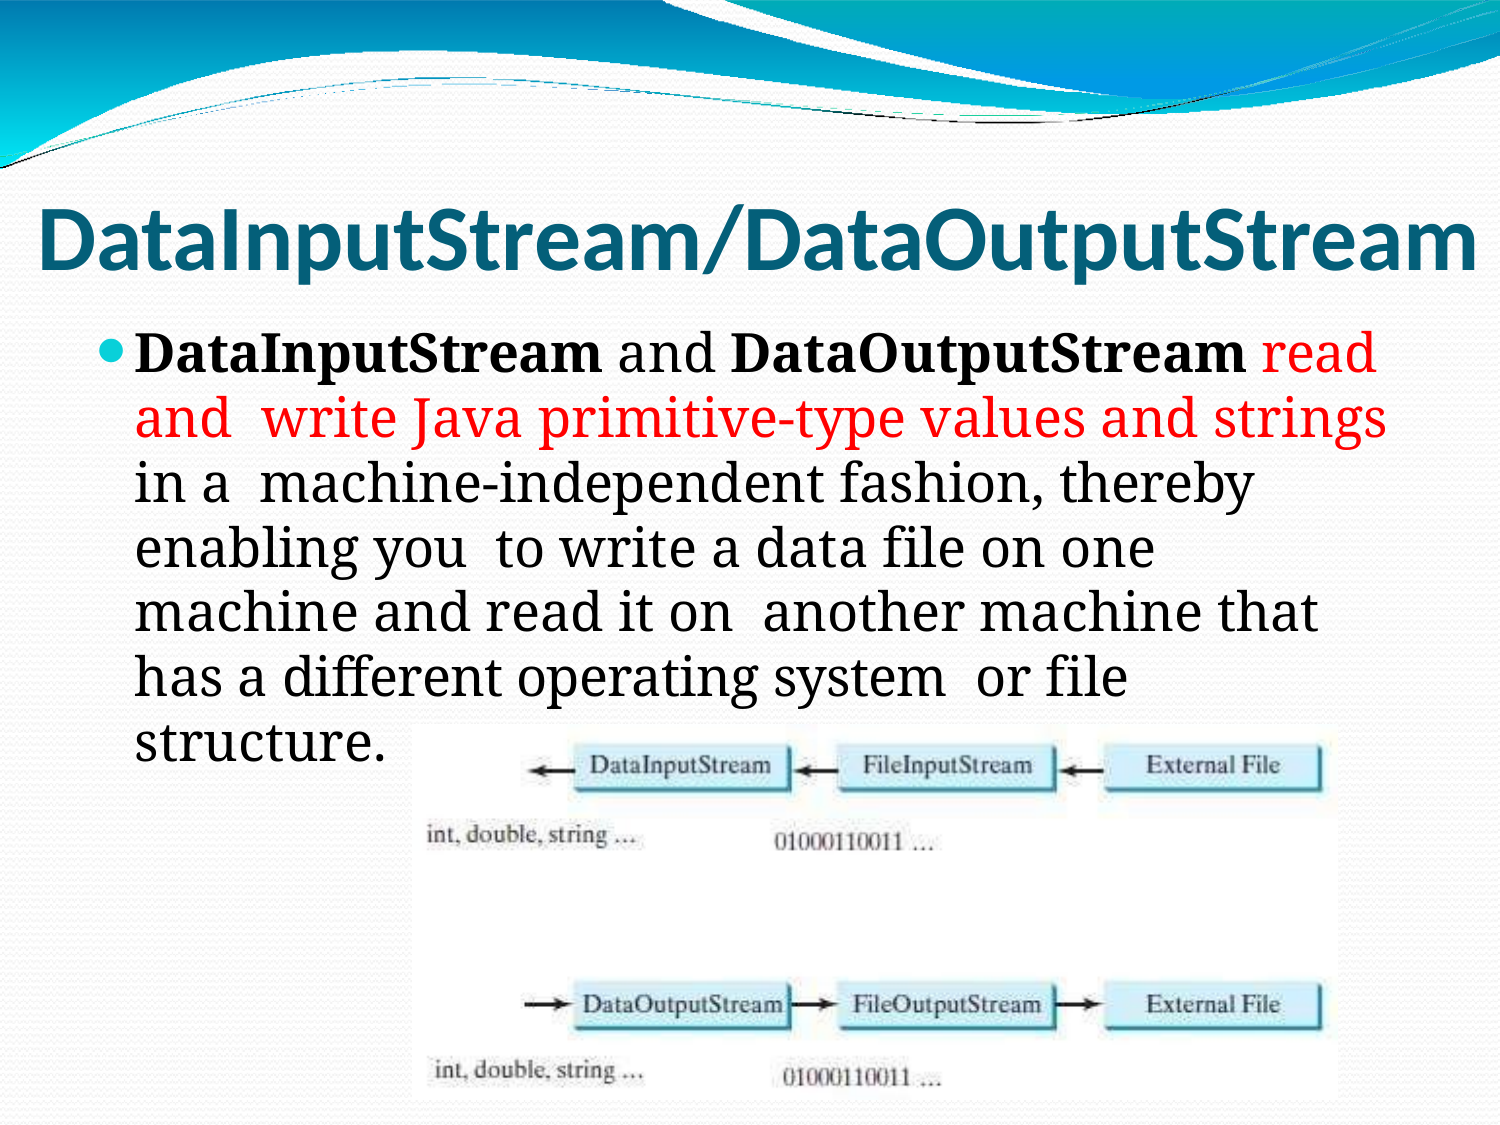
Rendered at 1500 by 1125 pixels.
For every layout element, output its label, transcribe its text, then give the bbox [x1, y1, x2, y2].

picture [1233, 87, 1243, 91]
title DataInputStream/DataOutputStream [35, 173, 1493, 365]
picture [0, 0, 1500, 1125]
text_box DataInputStream and DataOutputStream read and write Java primitive-type values and strings in a machine-independent fashion, thereby enabling you to write a data file on one machine and read it on another machine that has a different operating system or file structure. [87, 315, 1393, 773]
